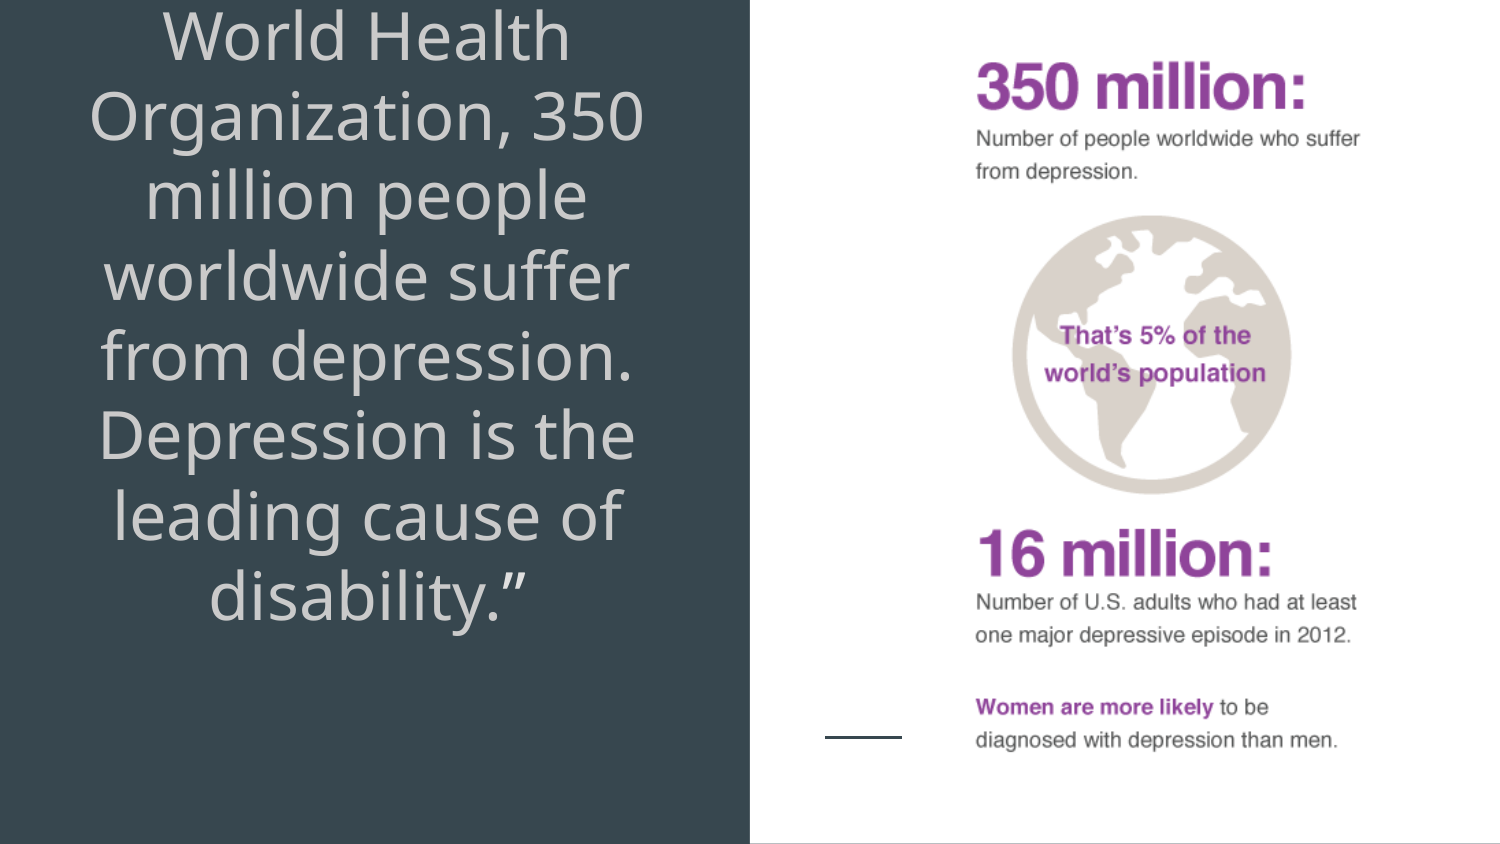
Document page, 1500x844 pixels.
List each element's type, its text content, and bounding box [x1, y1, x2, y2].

picture [939, 16, 1377, 811]
title “According to the World Health Organization, 350 million people worldwide suffer from depression. Depression is the leading cause of disability.” [28, 110, 707, 649]
